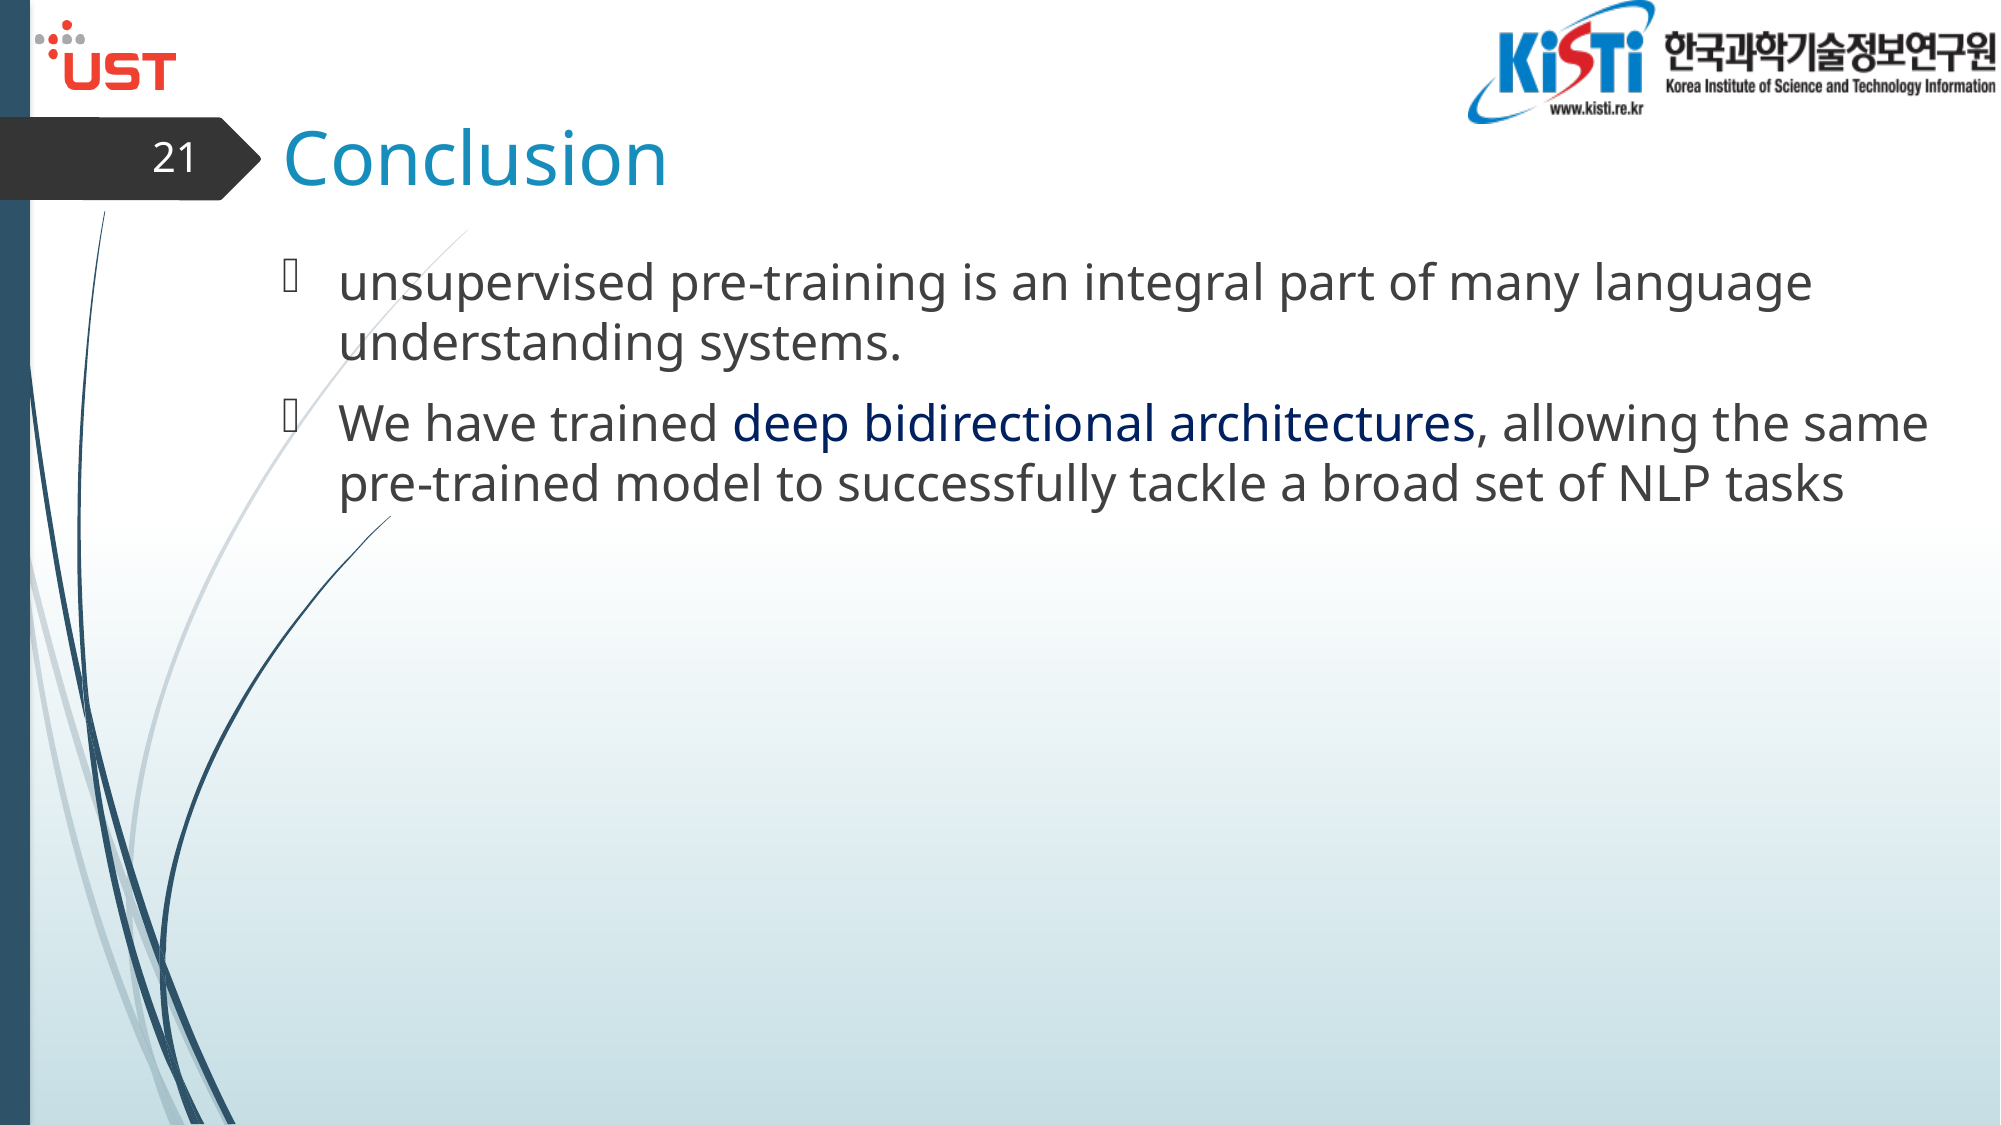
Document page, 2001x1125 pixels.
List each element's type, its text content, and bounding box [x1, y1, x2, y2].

slide_number 21 [87, 129, 216, 190]
list unsupervised pre-training is an integral part of many language understanding systems. We have trained deep bidirectional architectures, allowing the same pre-trained model to successfully tackle a broad set of NLP tasks [267, 242, 1961, 970]
picture [0, 0, 244, 135]
title Conclusion [267, 102, 1730, 221]
picture [1468, 0, 1996, 124]
